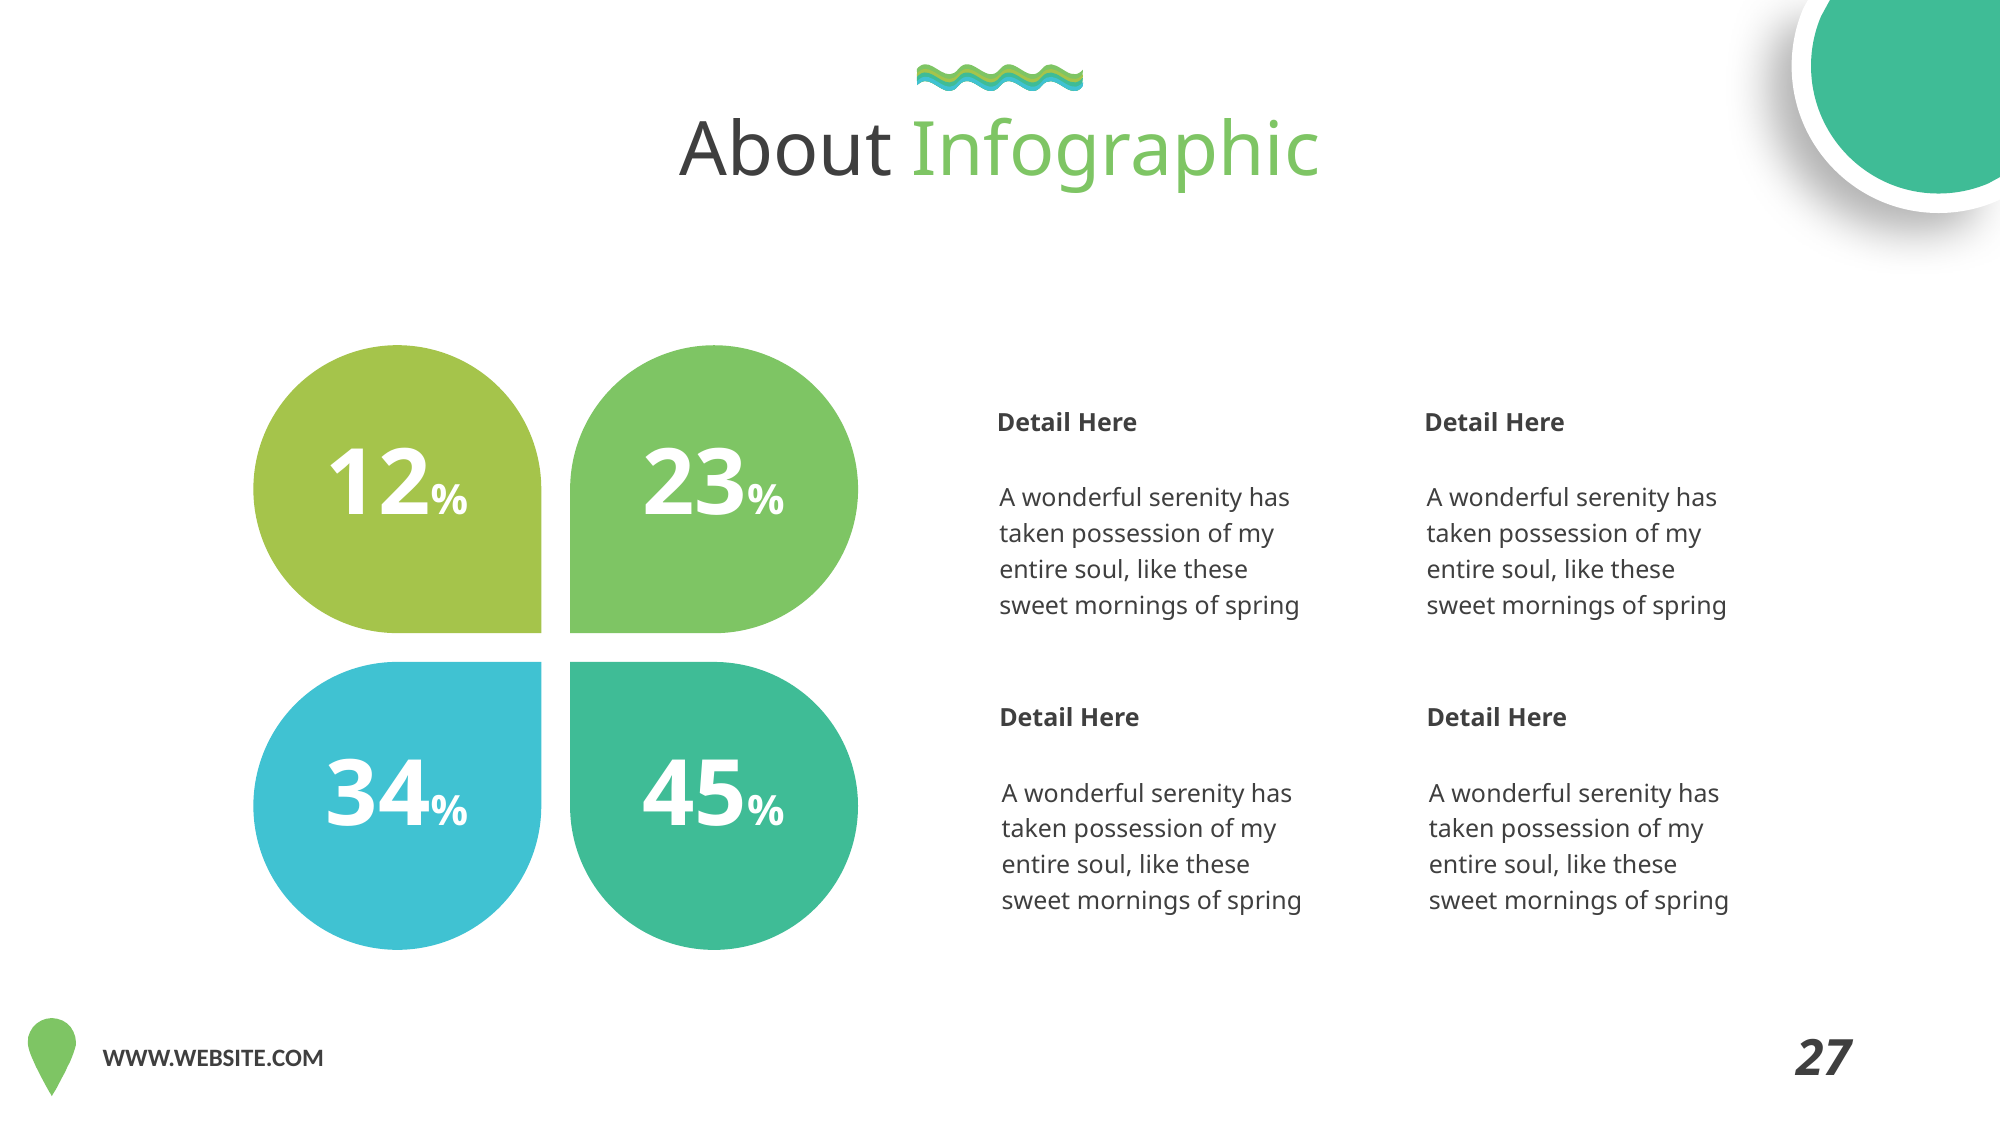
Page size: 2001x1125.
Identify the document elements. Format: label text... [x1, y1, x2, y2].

text_box 27 [1781, 1018, 2000, 1102]
text_box WWW.WEBSITE.COM [87, 1034, 468, 1080]
text_box Detail Here [1409, 390, 1753, 445]
text_box About Infographic [664, 93, 1336, 198]
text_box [916, 64, 1084, 92]
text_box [253, 345, 859, 950]
text_box A wonderful serenity has taken possession of my entire soul, like these sweet mornings of spring [1414, 763, 1758, 923]
text_box A wonderful serenity has taken possession of my entire soul, like these sweet mornings of spring [1411, 468, 1755, 627]
text_box Detail Here [982, 390, 1326, 445]
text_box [1791, 0, 2000, 213]
text_box Detail Here [1411, 685, 1755, 740]
text_box A wonderful serenity has taken possession of my entire soul, like these sweet mornings of spring [984, 468, 1328, 627]
text_box [27, 1018, 77, 1097]
text_box A wonderful serenity has taken possession of my entire soul, like these sweet mornings of spring [986, 763, 1330, 923]
text_box Detail Here [984, 685, 1328, 740]
